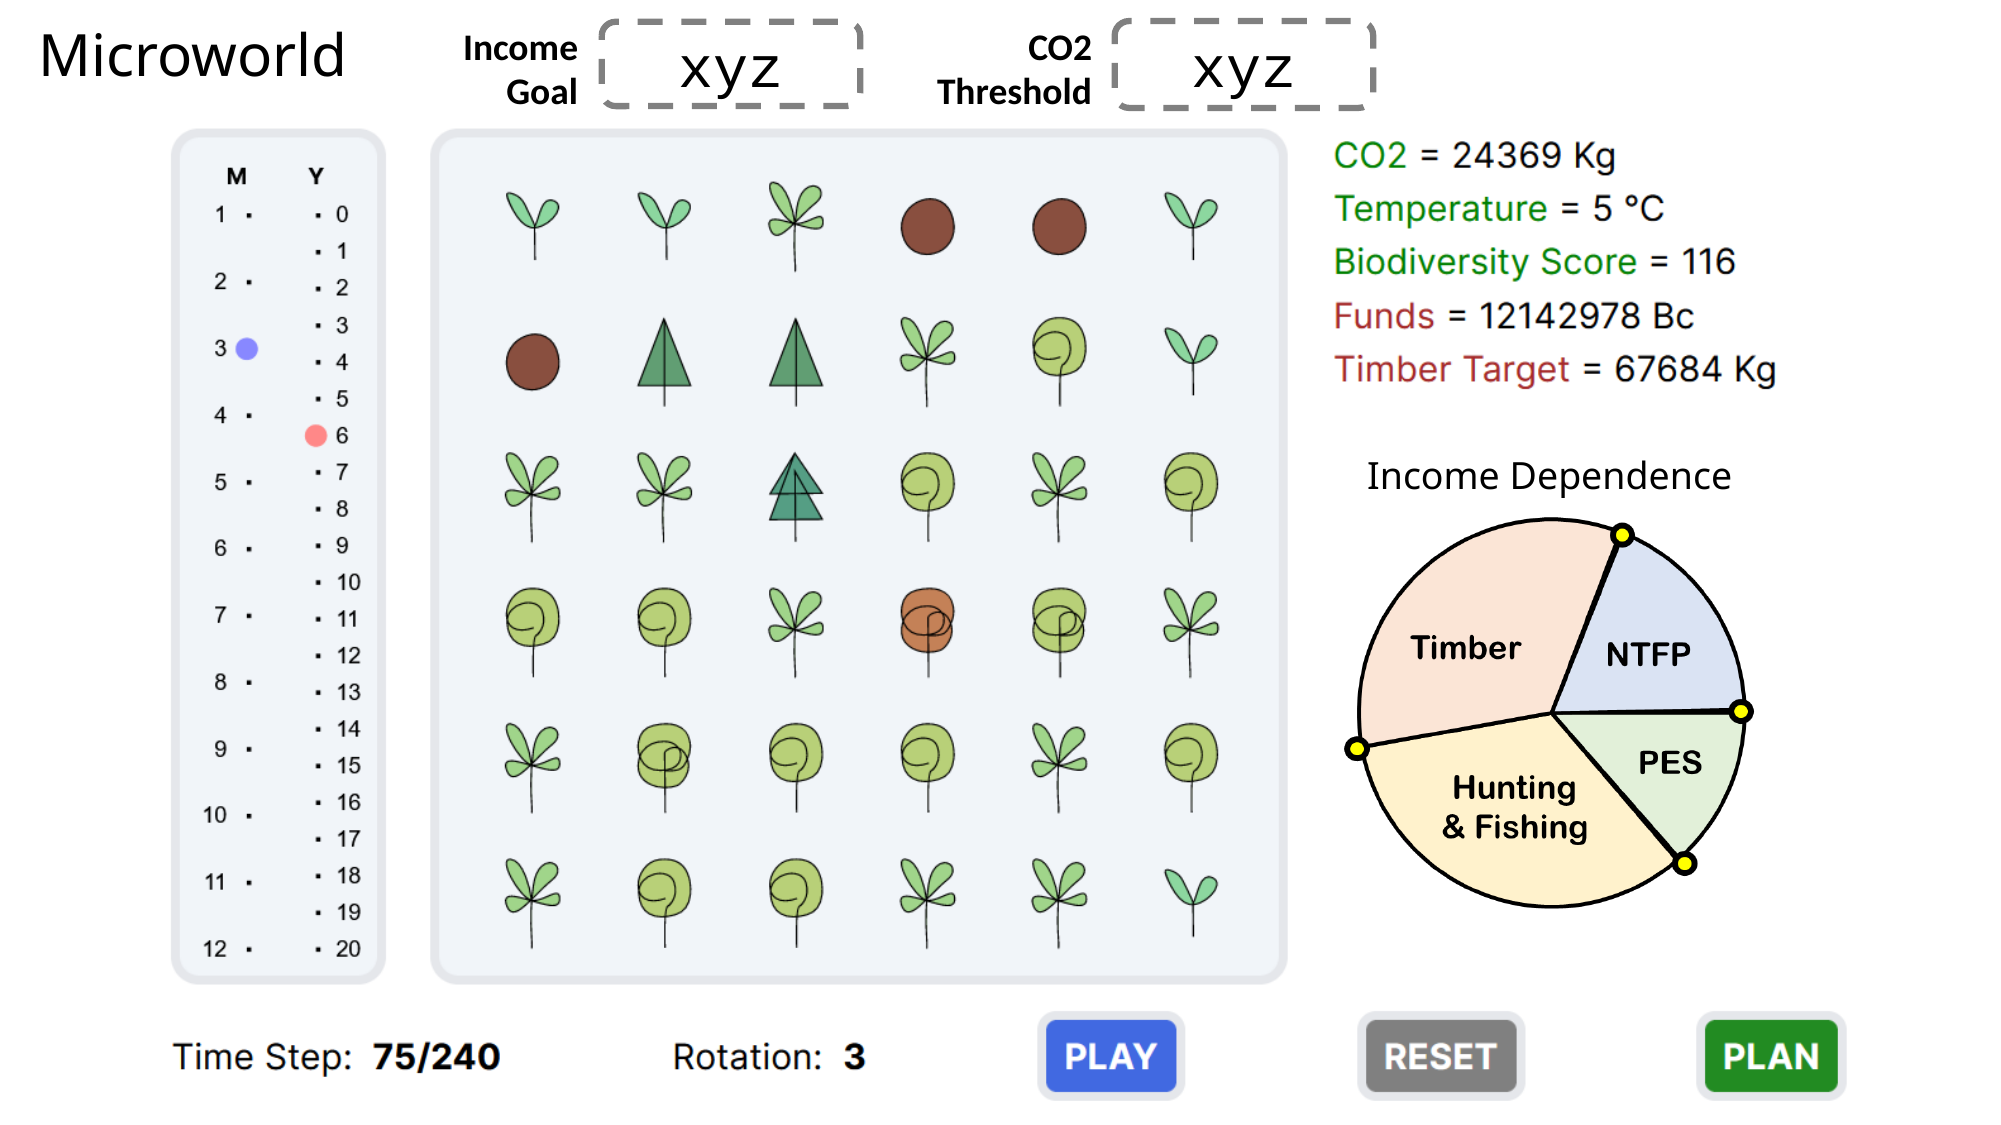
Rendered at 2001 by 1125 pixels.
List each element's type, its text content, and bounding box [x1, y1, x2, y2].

text_box Income Goal [417, 15, 593, 68]
text_box Microworld [0, 0, 388, 108]
text_box xyz [1113, 19, 1375, 68]
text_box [1344, 430, 1756, 909]
text_box xyz [600, 20, 862, 68]
text_box CO2 Threshold [893, 15, 1107, 68]
picture [118, 68, 1881, 1125]
